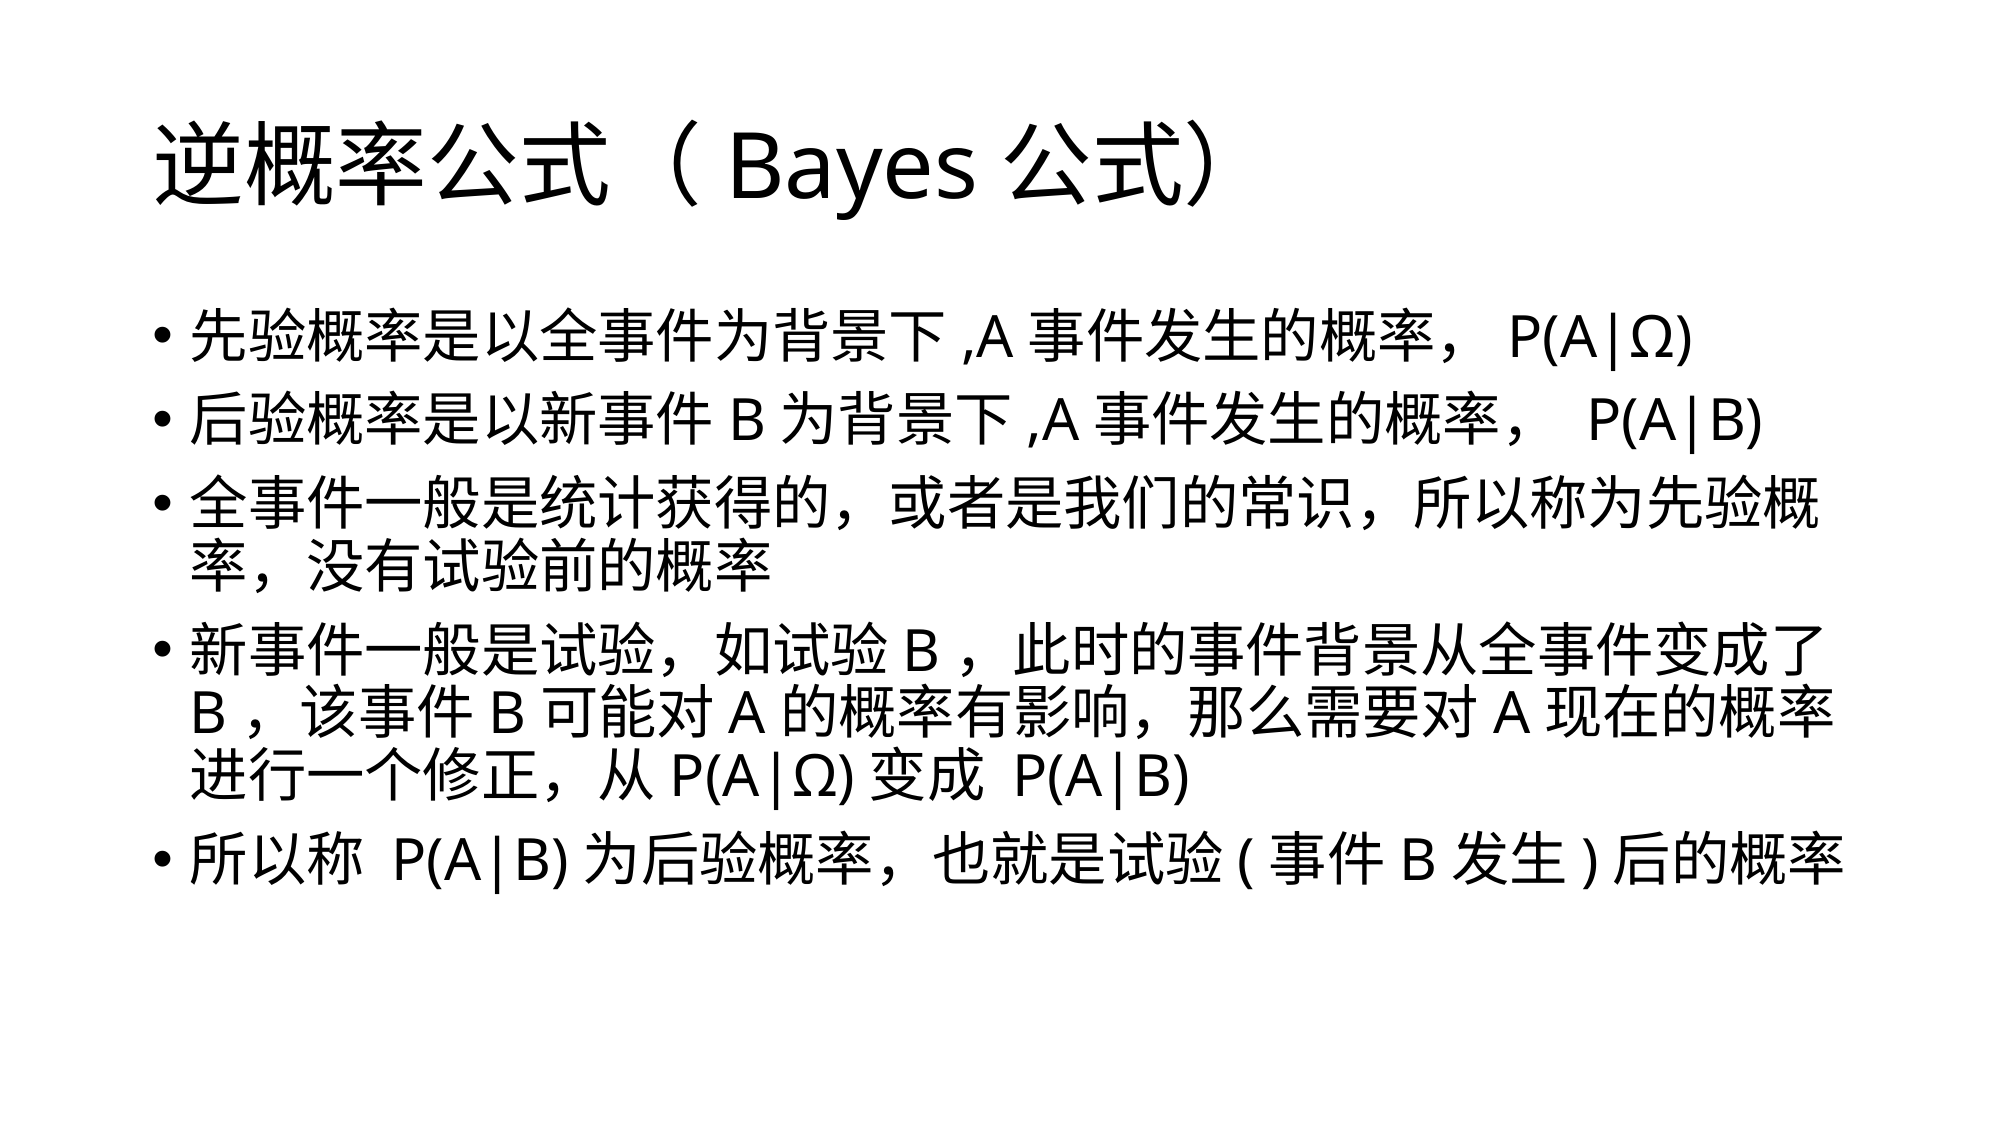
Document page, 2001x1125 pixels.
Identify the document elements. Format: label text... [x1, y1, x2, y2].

list 先验概率是以全事件为背景下,A事件发生的概率，P(A|Ω) 后验概率是以新事件B为背景下,A事件发生的概率， P(A|B) 全事件一般是统计获得的，或者是我们的常识，所以称为先验概率，没有试验前的概率 新事件一般是试验，如试验B，此时的事件背景从全事件变成了B，该事件B可能对A的概率有影响，那么需要对A现在的概率进行一个修正，从P(A|Ω)变成 P(A|B) 所以称 P(A|B)为后验概率，也就是试验(事件B发生)后的概率 [137, 299, 1863, 1014]
title 逆概率公式（Bayes公式） [137, 59, 1863, 278]
